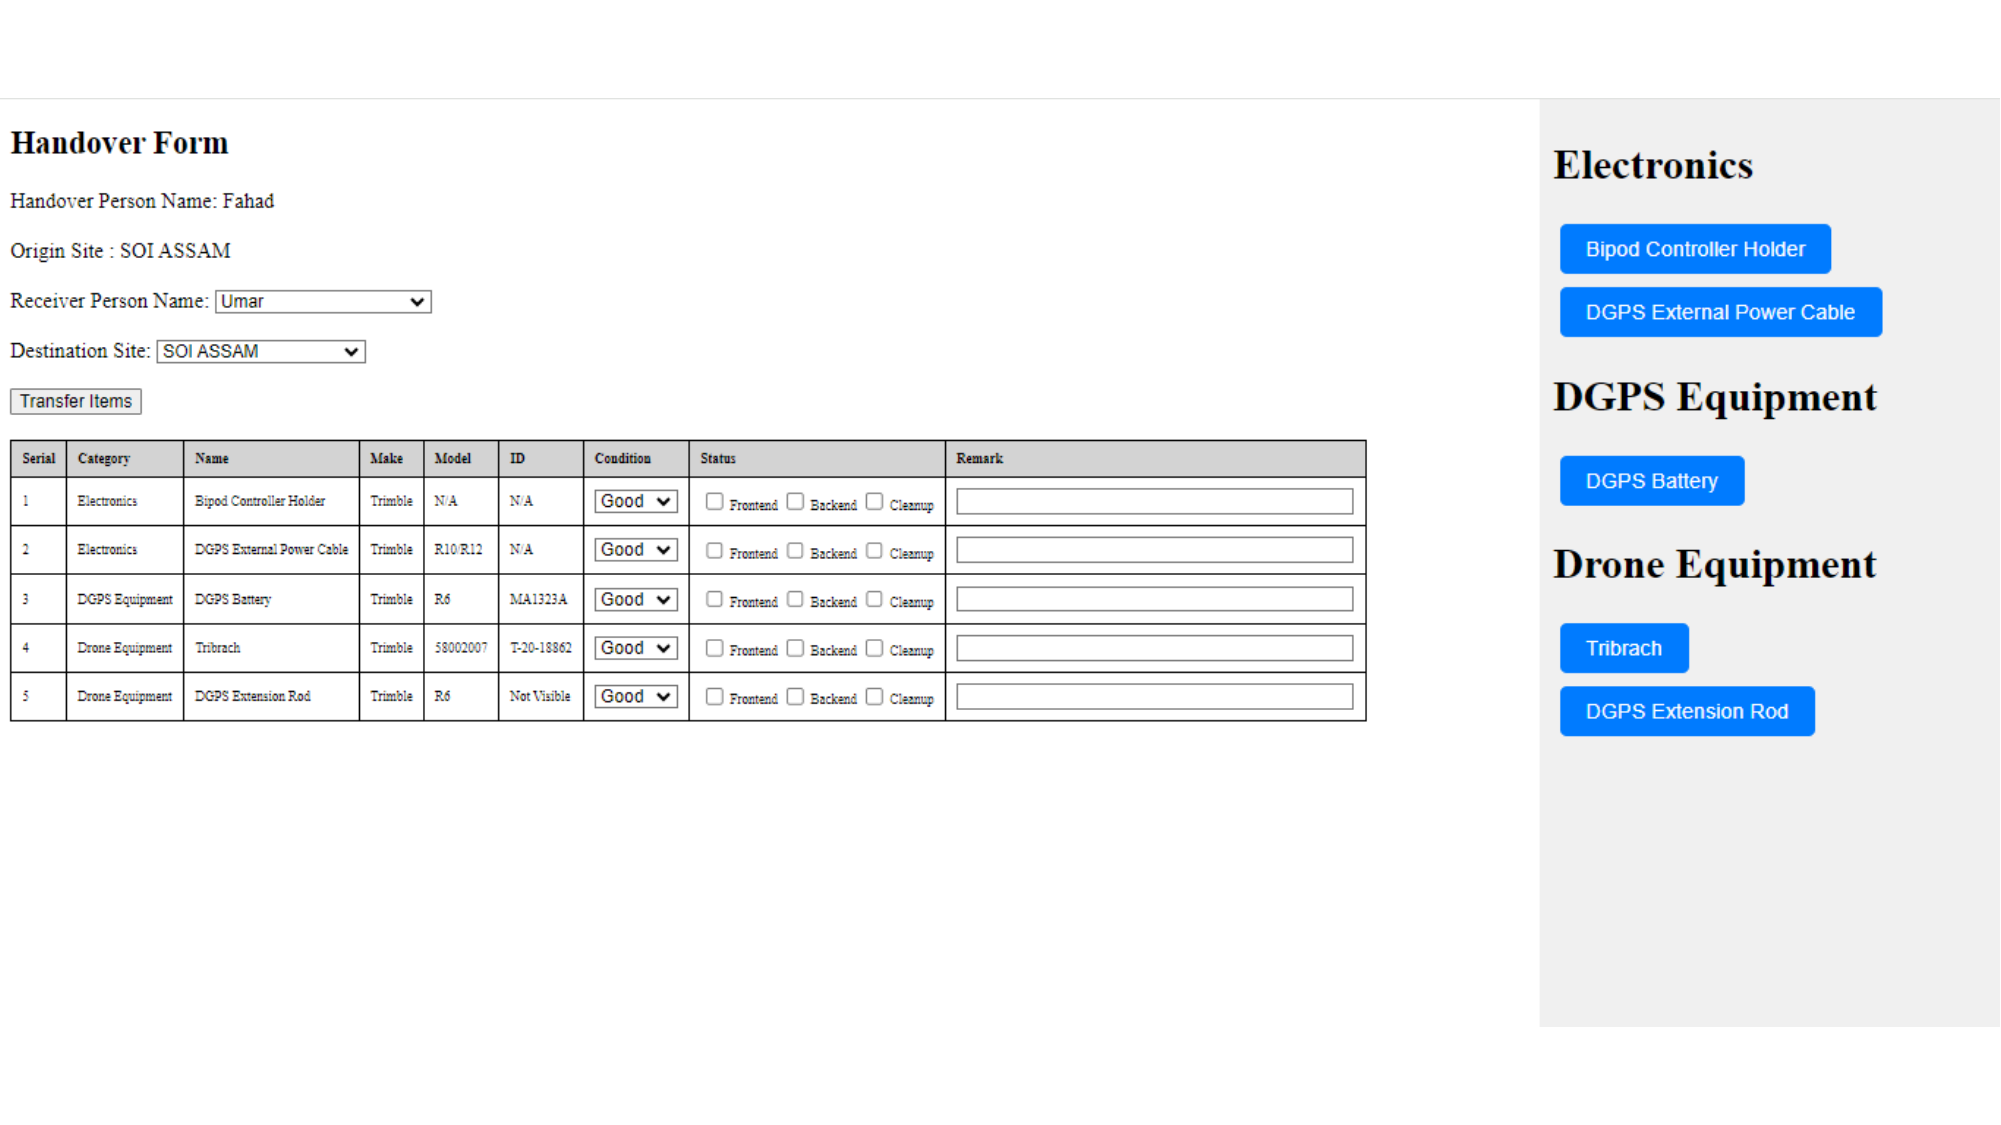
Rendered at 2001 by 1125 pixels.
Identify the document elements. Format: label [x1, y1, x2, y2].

picture [0, 98, 2000, 1027]
